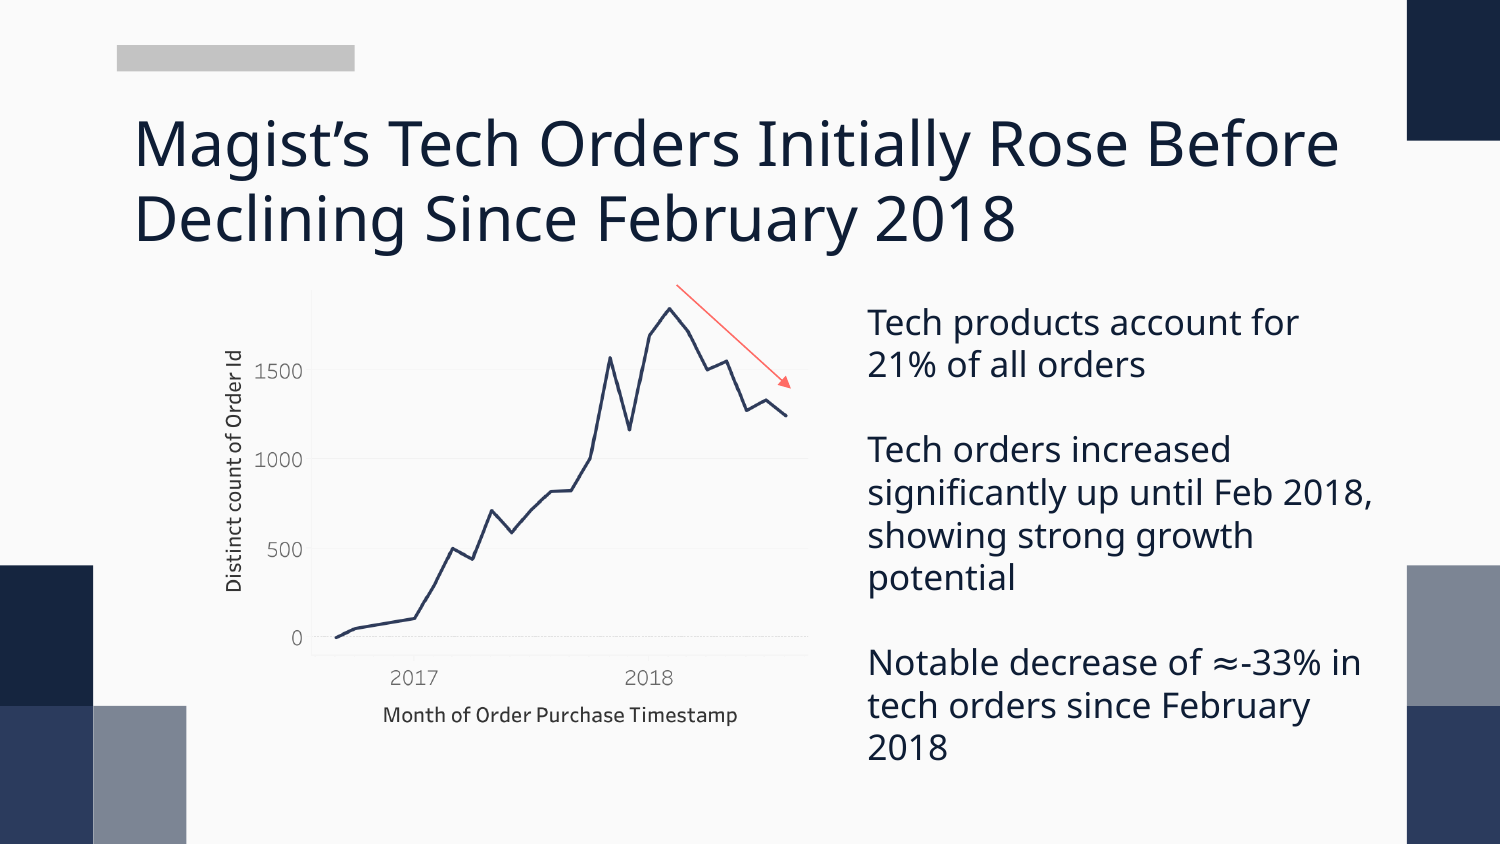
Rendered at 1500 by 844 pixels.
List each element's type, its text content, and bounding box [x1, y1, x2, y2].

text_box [676, 284, 792, 389]
picture [210, 284, 809, 737]
title Tech products account for 21% of all orders Tech orders increased significantly up until Feb 2018, showing strong growth potential Notable decrease of ≈-33% in tech orders since February 2018 [852, 285, 1392, 800]
text_box [93, 705, 187, 844]
title Magist’s Tech Orders Initially Rose Before Declining Since February 2018 [118, 88, 1382, 183]
